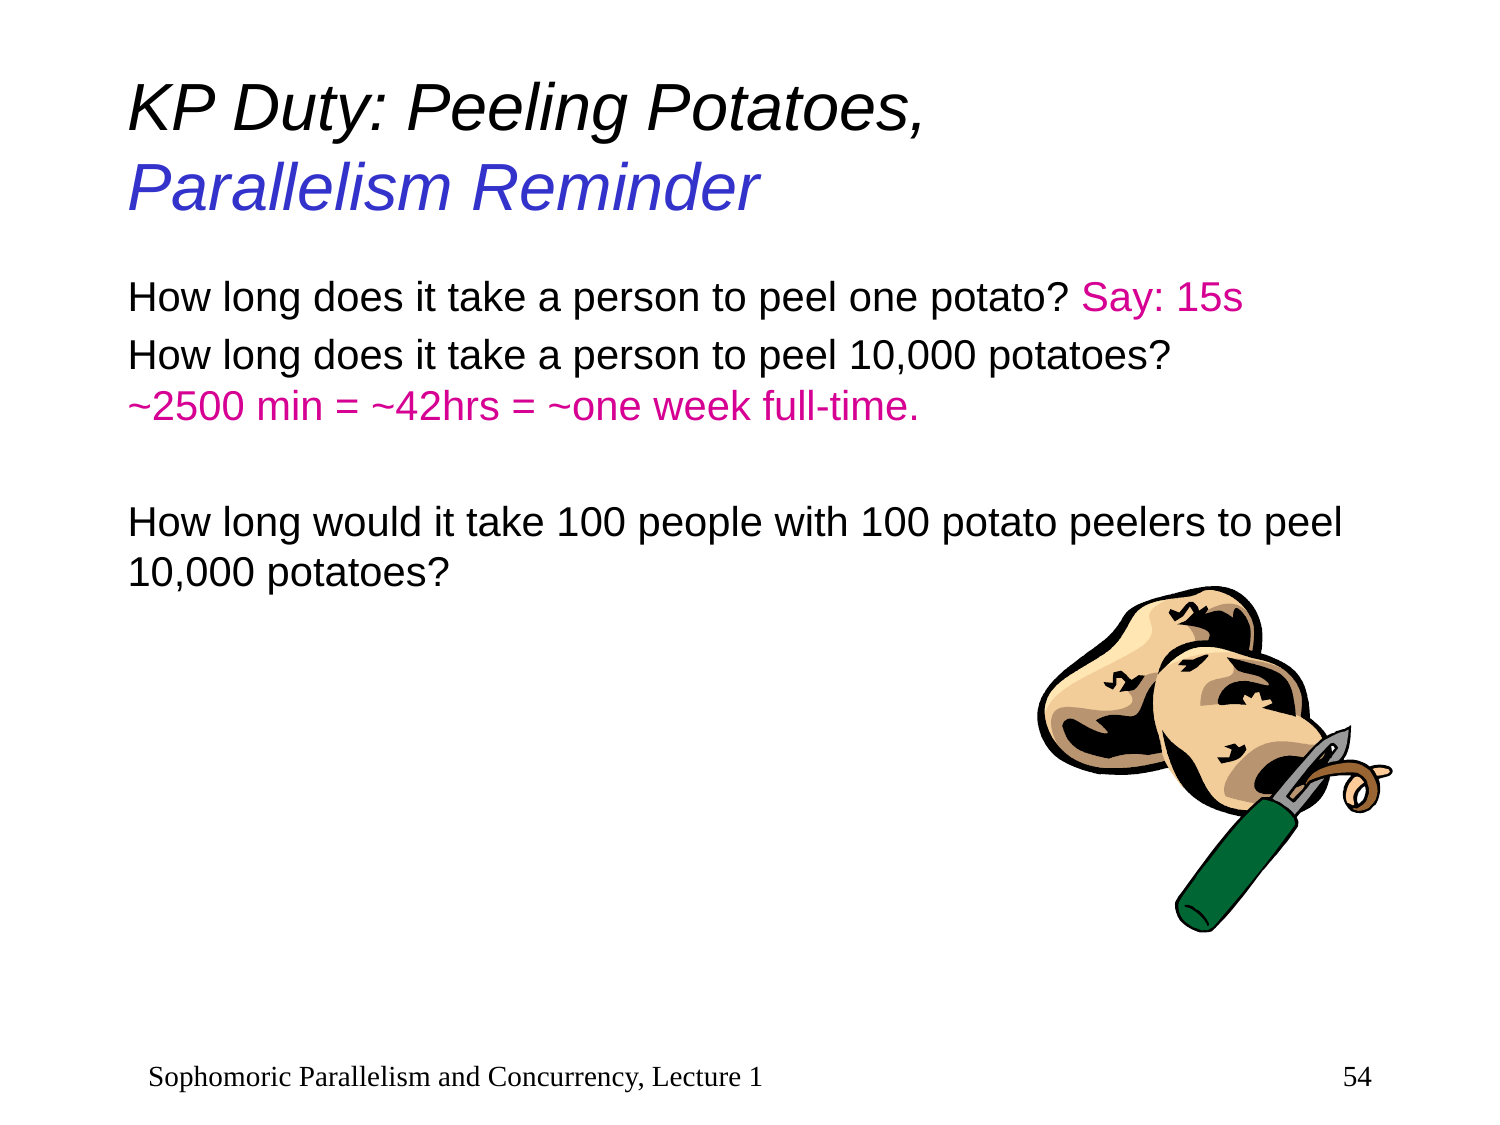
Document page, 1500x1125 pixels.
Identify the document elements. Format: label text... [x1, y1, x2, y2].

picture [1037, 585, 1333, 820]
list How long does it take a person to peel one potato? Say: 15s How long does it take a person to peel 10,000 potatoes? ~2500 min = ~42hrs = ~one week full-time. How long would it take 100 people with 100 potato peelers to peel 10,000 potatoes? [112, 262, 1388, 1001]
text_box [1130, 679, 1394, 961]
footer Sophomoric Parallelism and Concurrency, Lecture 1 [124, 1049, 788, 1125]
slide_number 54 [1074, 1049, 1388, 1125]
title KP Duty: Peeling Potatoes, Parallelism Reminder [112, 49, 1388, 238]
